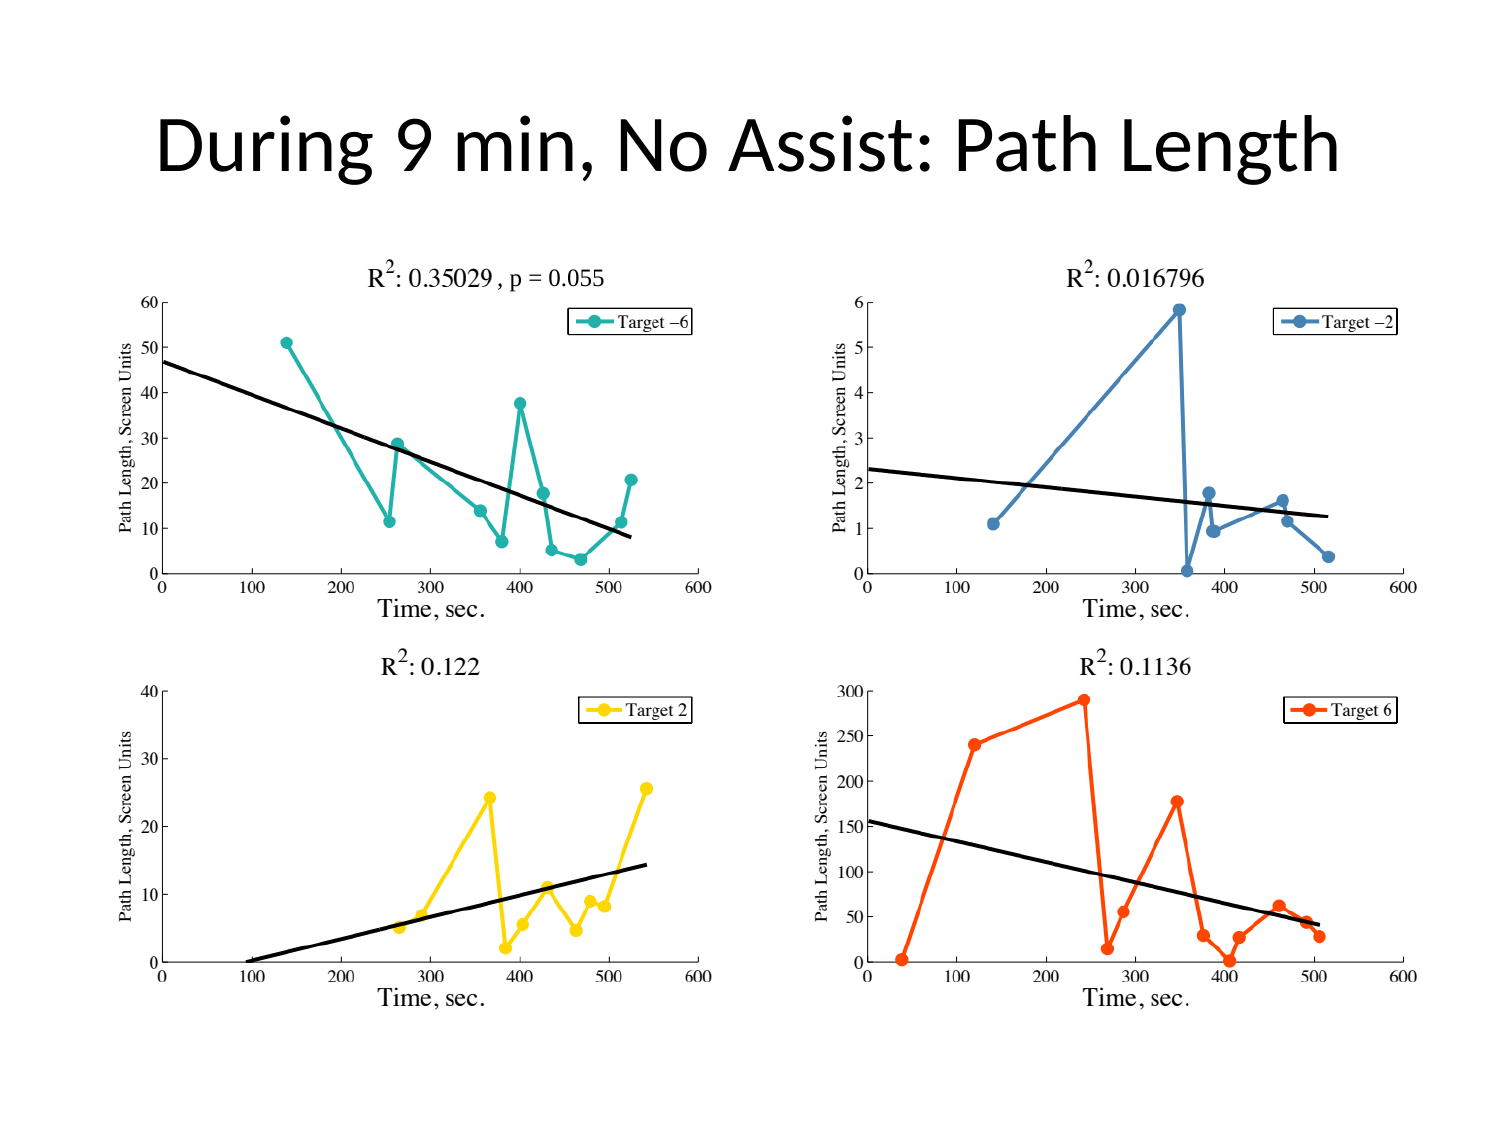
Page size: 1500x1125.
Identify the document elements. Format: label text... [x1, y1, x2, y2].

picture [0, 232, 1500, 1052]
title During 9 min, No Assist: Path Length [75, 45, 1425, 230]
